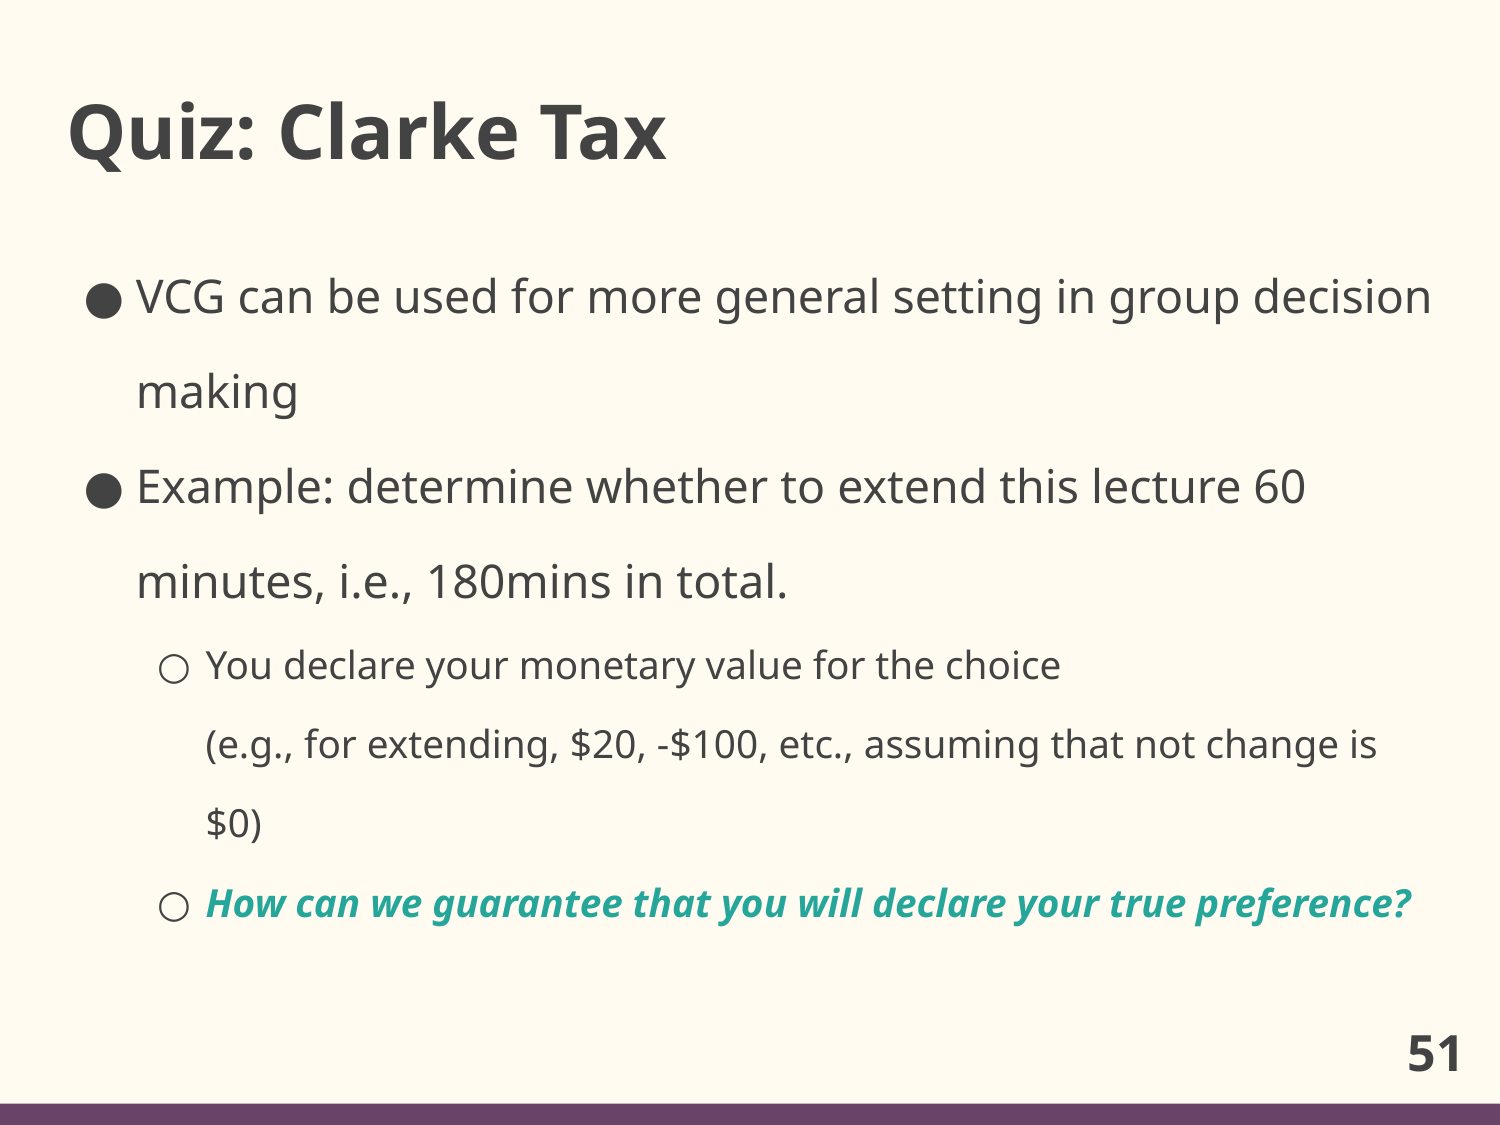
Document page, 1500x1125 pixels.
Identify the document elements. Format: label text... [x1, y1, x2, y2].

title Quiz: Clarke Tax [51, 64, 1449, 199]
slide_number 51 [1316, 997, 1480, 1107]
list VCG can be used for more general setting in group decision making Example: determine whether to extend this lecture 60 minutes, i.e., 180mins in total. You declare your monetary value for the choice (e.g., for extending, $20, -$100, etc., assuming that not change is $0) How can we guarantee that you will declare your true preference? [51, 217, 1449, 979]
